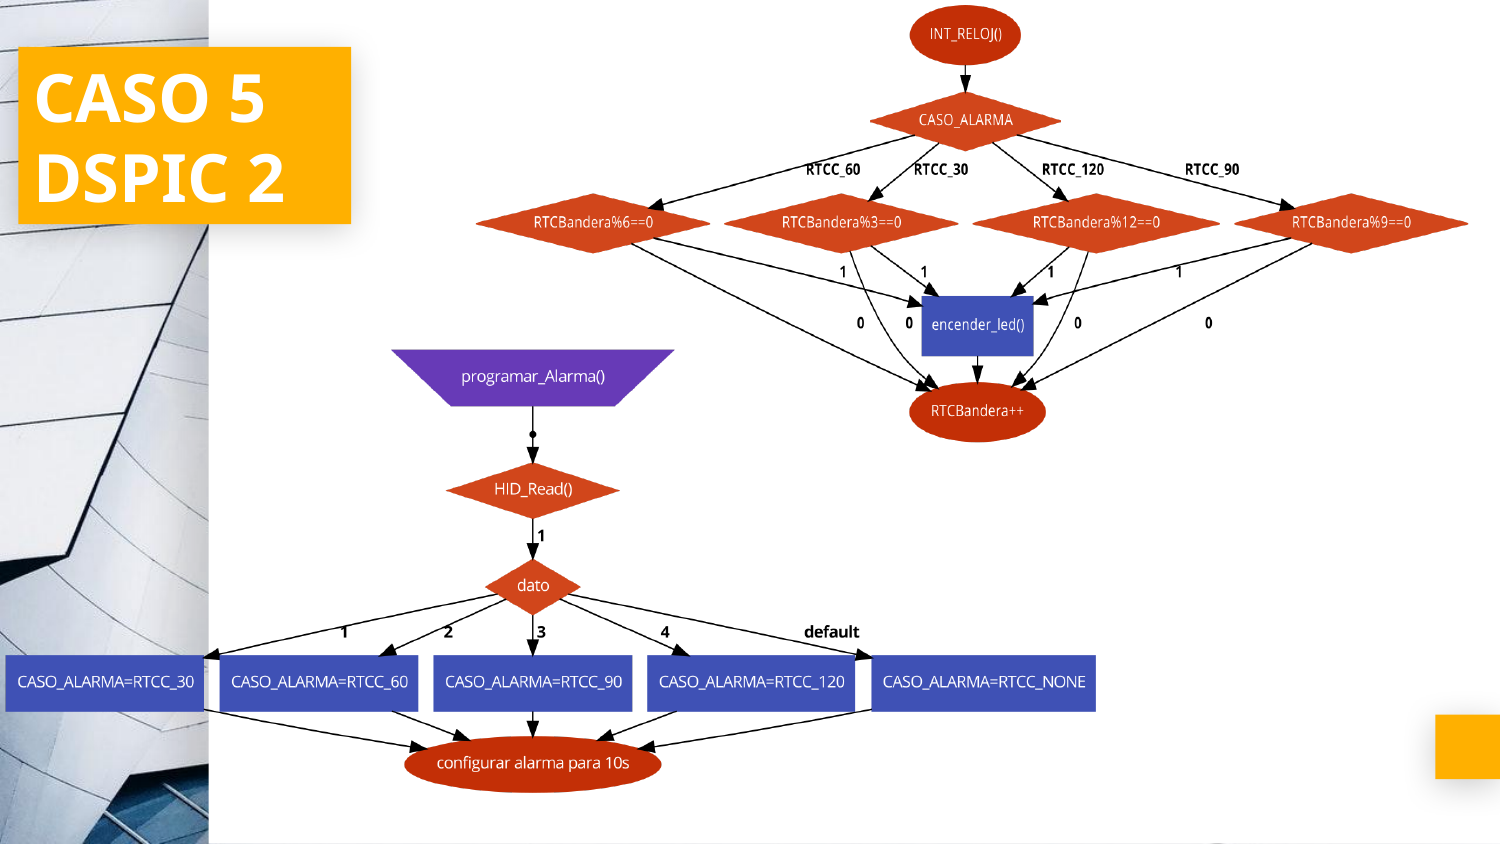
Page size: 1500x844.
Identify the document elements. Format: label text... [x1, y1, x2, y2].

text_box CASO 5 DSPIC 2 [18, 46, 352, 225]
picture [0, 0, 1482, 844]
